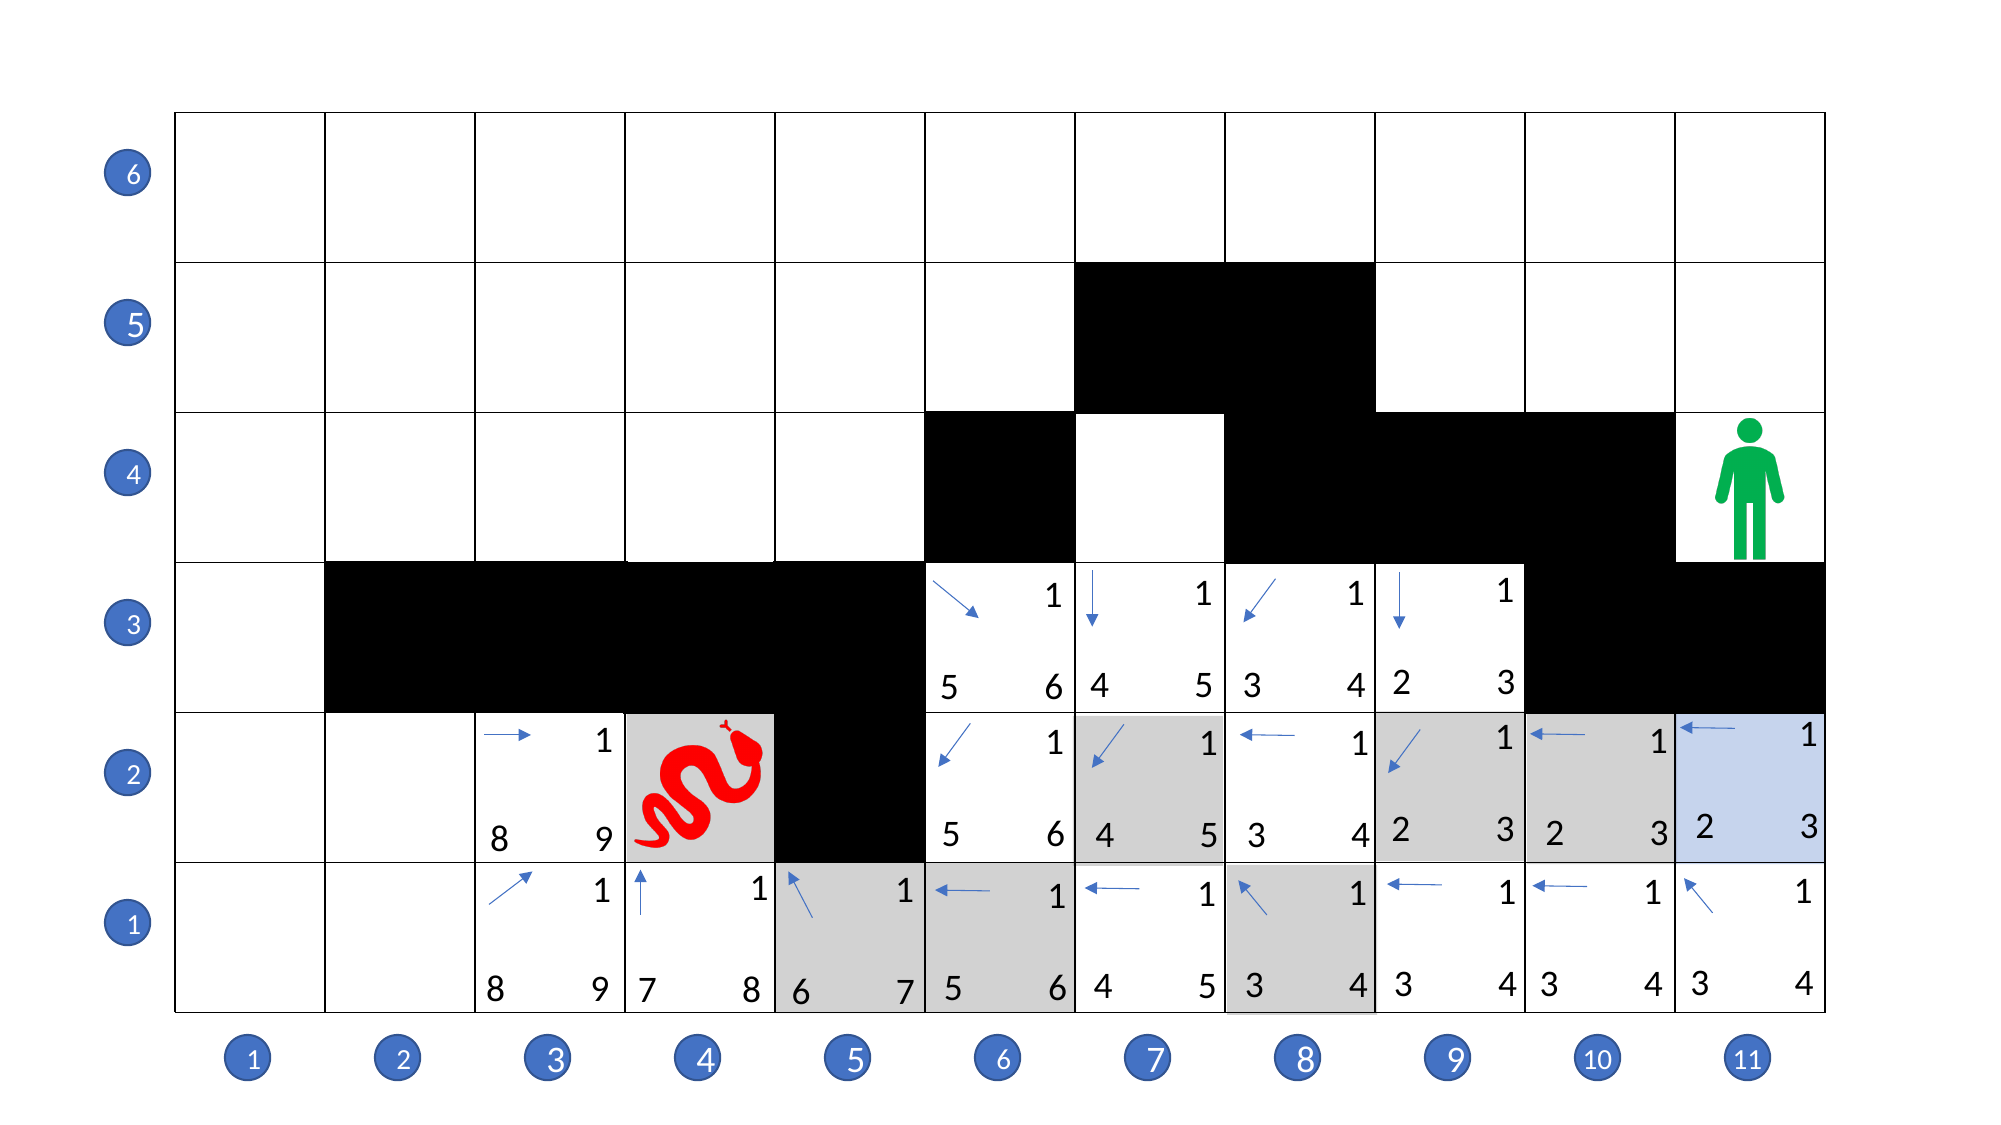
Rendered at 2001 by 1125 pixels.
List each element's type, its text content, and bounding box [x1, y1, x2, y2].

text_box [489, 871, 533, 905]
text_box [1388, 729, 1421, 774]
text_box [104, 112, 1826, 1081]
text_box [788, 871, 813, 918]
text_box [938, 723, 971, 767]
text_box 1 [1826, 701, 1830, 762]
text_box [1683, 878, 1713, 913]
text_box 3 [1826, 794, 1831, 854]
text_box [1243, 578, 1276, 623]
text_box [1238, 880, 1267, 915]
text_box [1091, 724, 1124, 768]
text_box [932, 580, 979, 619]
